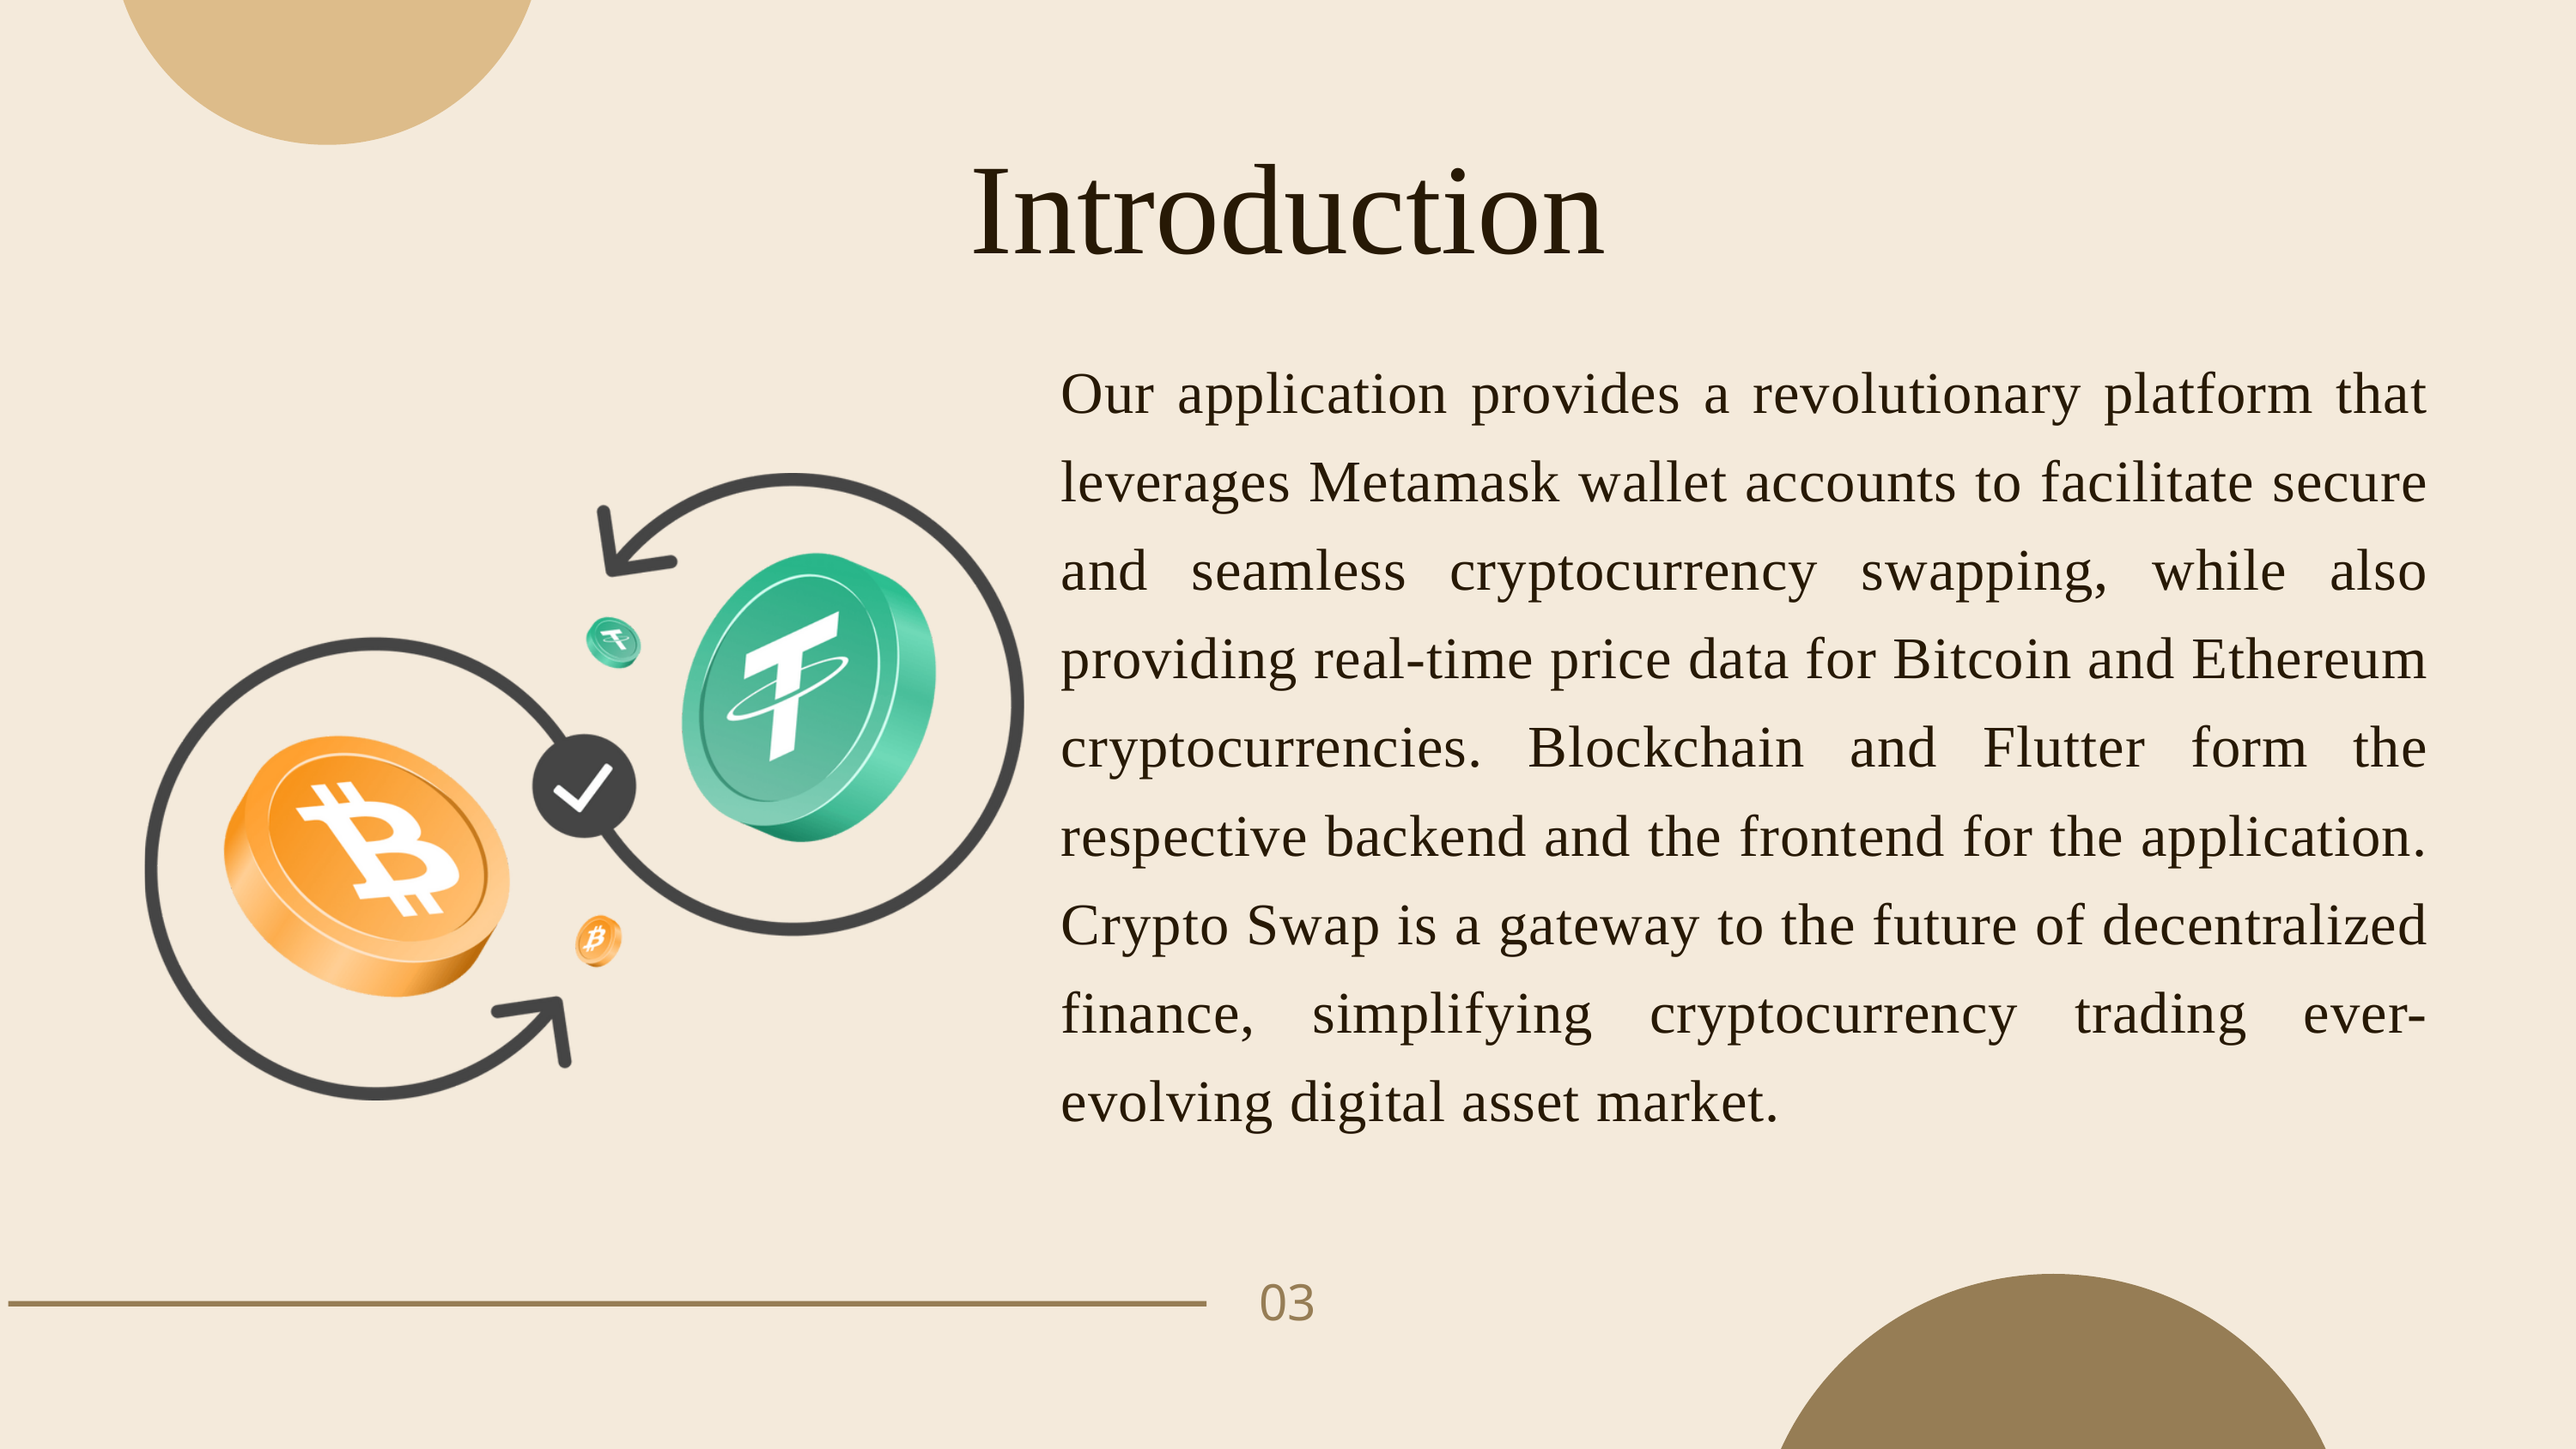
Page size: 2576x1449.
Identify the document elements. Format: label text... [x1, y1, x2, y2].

text_box [144, 473, 1024, 1100]
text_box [1753, 1273, 2354, 1449]
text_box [111, 0, 544, 145]
text_box Introduction [607, 124, 1969, 280]
text_box 03 [822, 1280, 1749, 1331]
text_box Our application provides a revolutionary platform that leverages Metamask wallet accounts to facilitate secure and seamless cryptocurrency swapping, while also providing real-time price data for Bitcoin and Ethereum cryptocurrencies. Blockchain and Flutter form the respective backend and the frontend for the application. Crypto Swap is a gateway to the future of decentralized finance, simplifying cryptocurrency trading ever-evolving digital asset market. [1060, 336, 2432, 1134]
